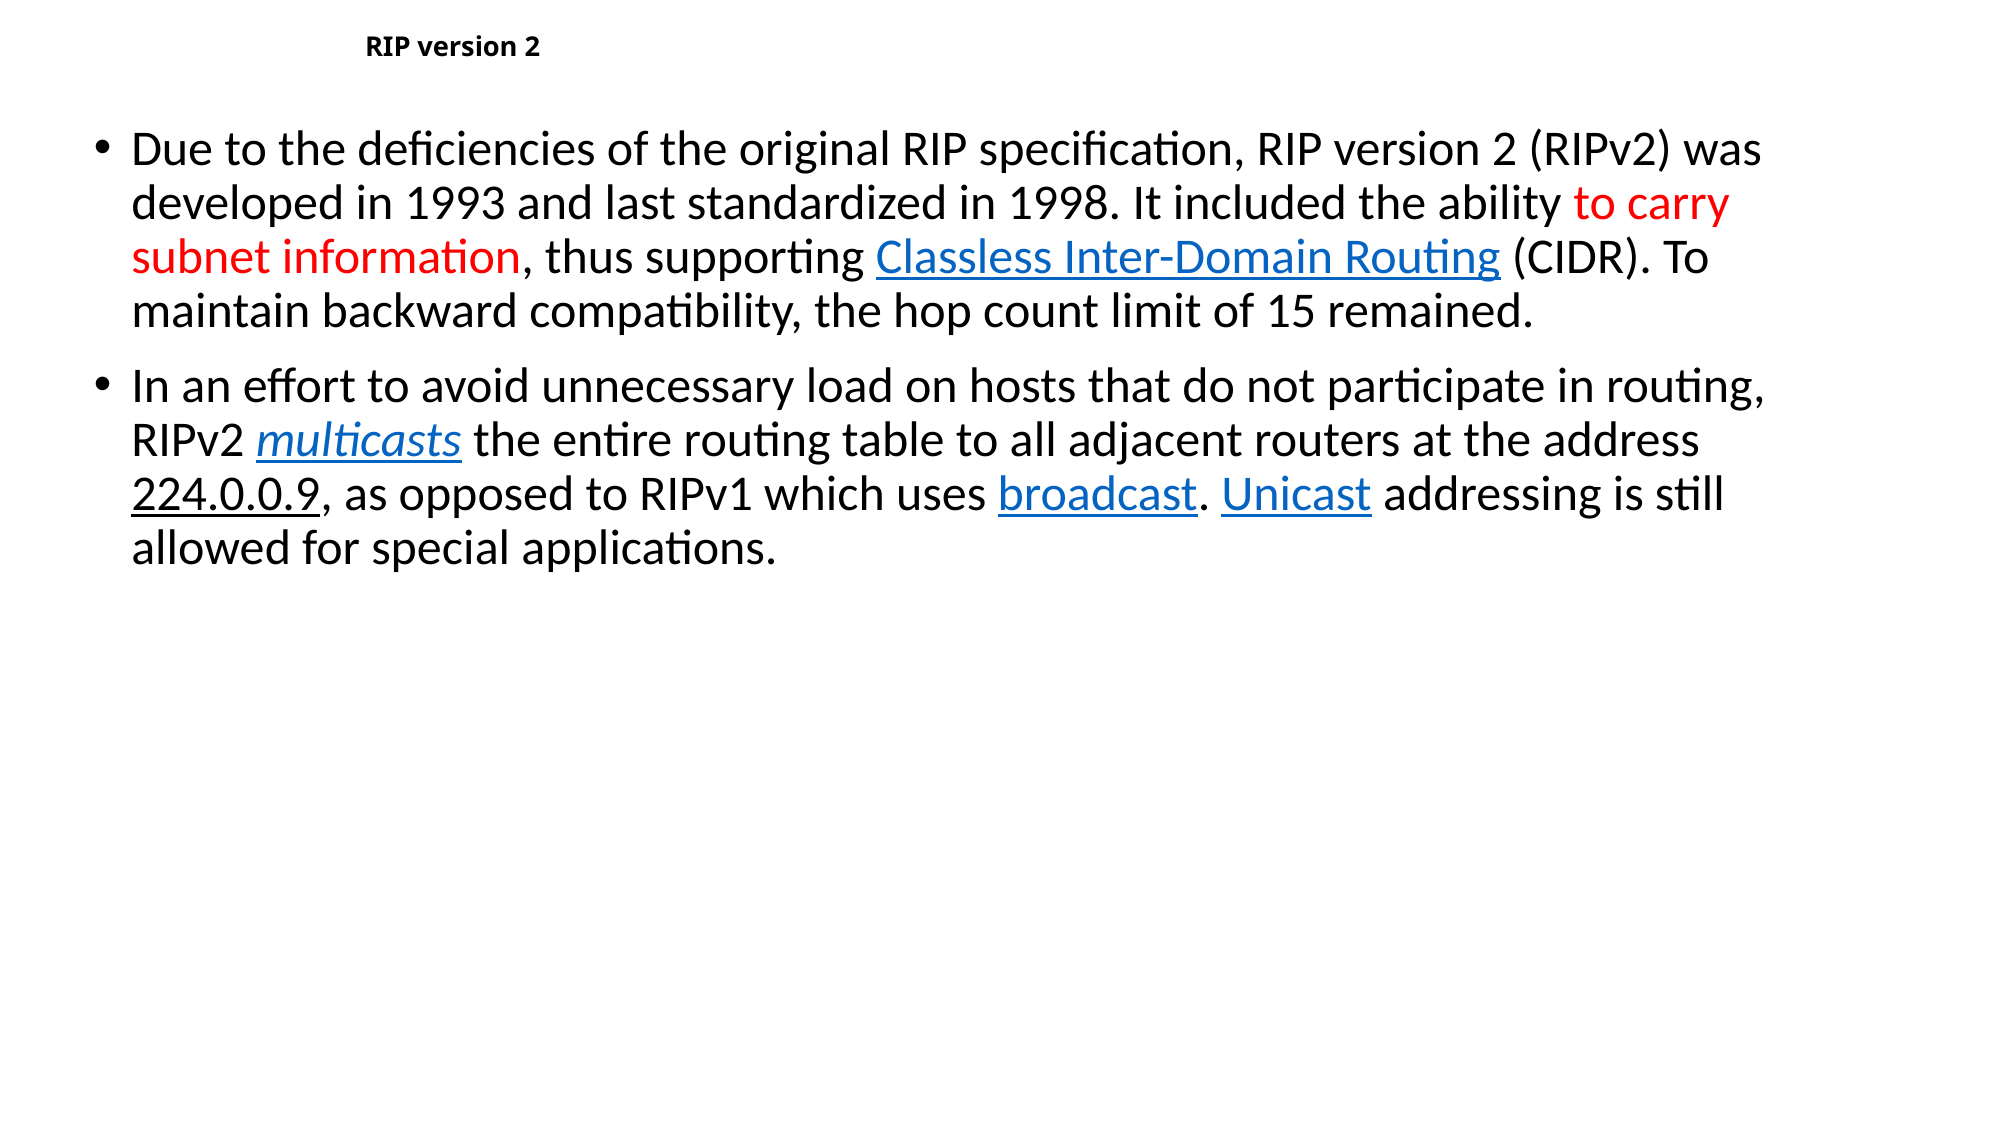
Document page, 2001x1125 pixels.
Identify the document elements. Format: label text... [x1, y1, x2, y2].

list Due to the deficiencies of the original RIP specification, RIP version 2 (RIPv2) was developed in 1993 and last standardized in 1998. It included the ability to carry subnet information, thus supporting Classless Inter-Domain Routing (CIDR). To maintain backward compatibility, the hop count limit of 15 remained. In an effort to avoid unnecessary load on hosts that do not participate in routing, RIPv2 multicasts the entire routing table to all adjacent routers at the address 224.0.0.9, as opposed to RIPv1 which uses broadcast. Unicast addressing is still allowed for special applications. [78, 115, 1891, 1075]
title RIP version 2 [350, 24, 1644, 115]
